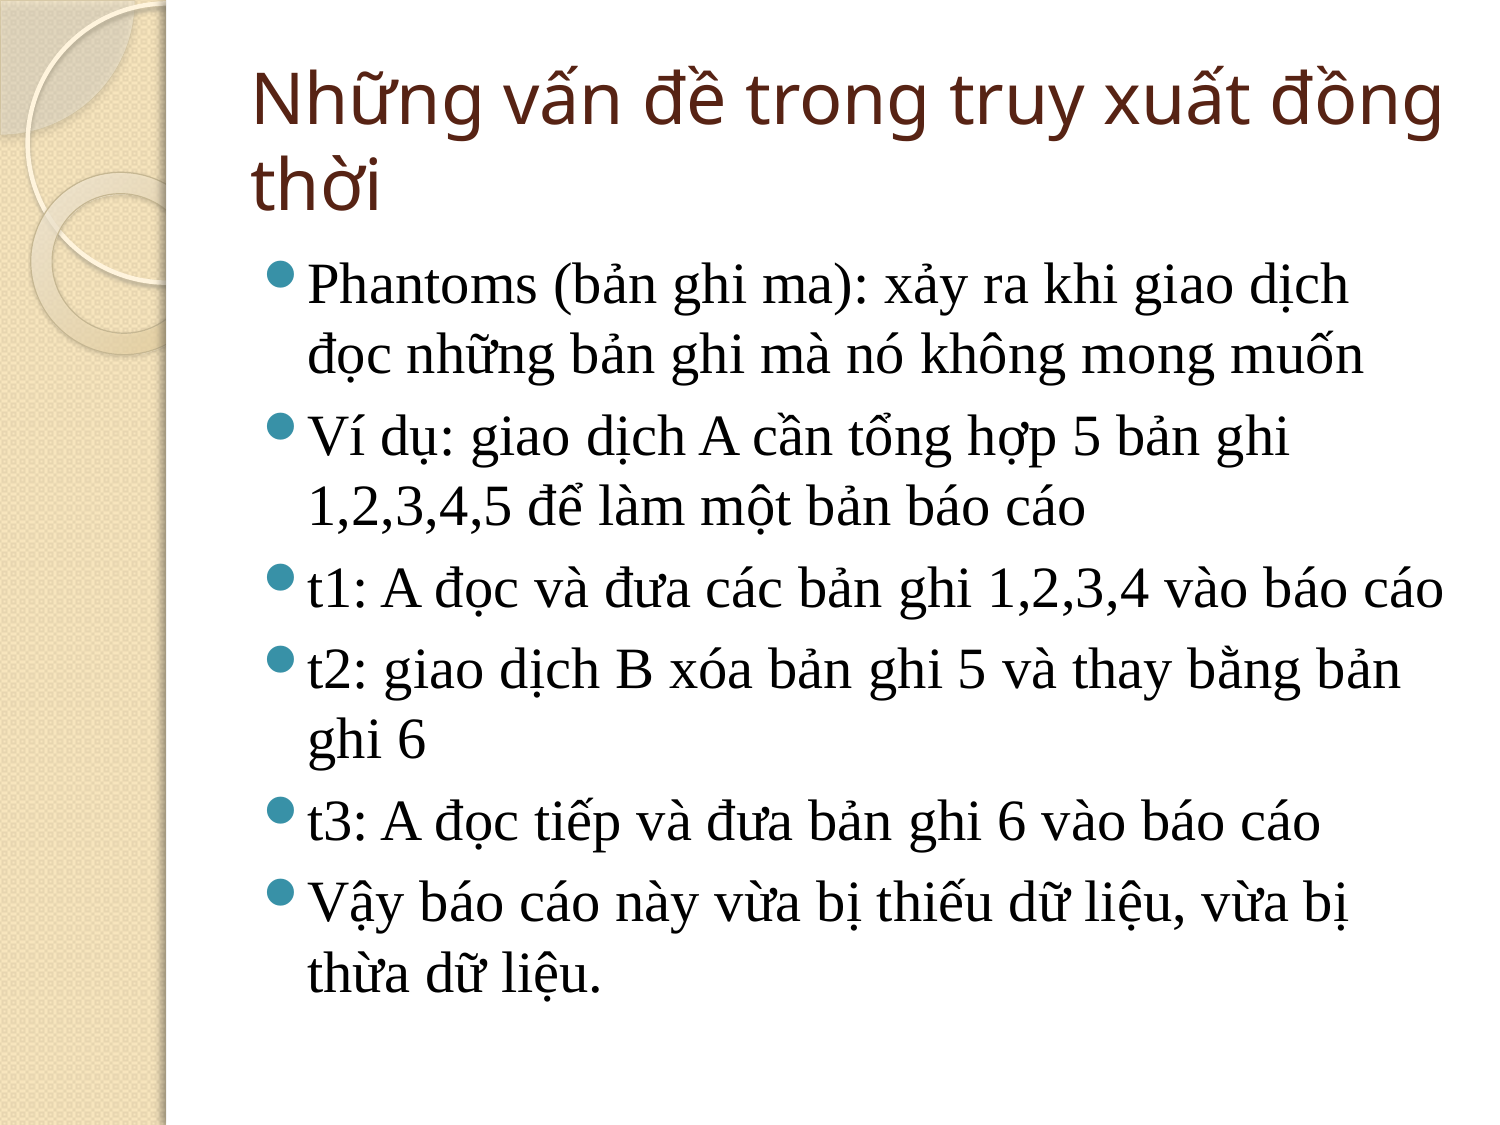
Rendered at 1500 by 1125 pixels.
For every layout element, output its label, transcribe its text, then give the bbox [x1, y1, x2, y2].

list Phantoms (bản ghi ma): xảy ra khi giao dịch đọc những bản ghi mà nó không mong muốn Ví dụ: giao dịch A cần tổng hợp 5 bản ghi 1,2,3,4,5 để làm một bản báo cáo t1: A đọc và đưa các bản ghi 1,2,3,4 vào báo cáo t2: giao dịch B xóa bản ghi 5 và thay bằng bản ghi 6 t3: A đọc tiếp và đưa bản ghi 6 vào báo cáo Vậy báo cáo này vừa bị thiếu dữ liệu, vừa bị thừa dữ liệu. [235, 237, 1466, 1025]
title Những vấn đề trong truy xuất đồng thời [235, 45, 1466, 233]
